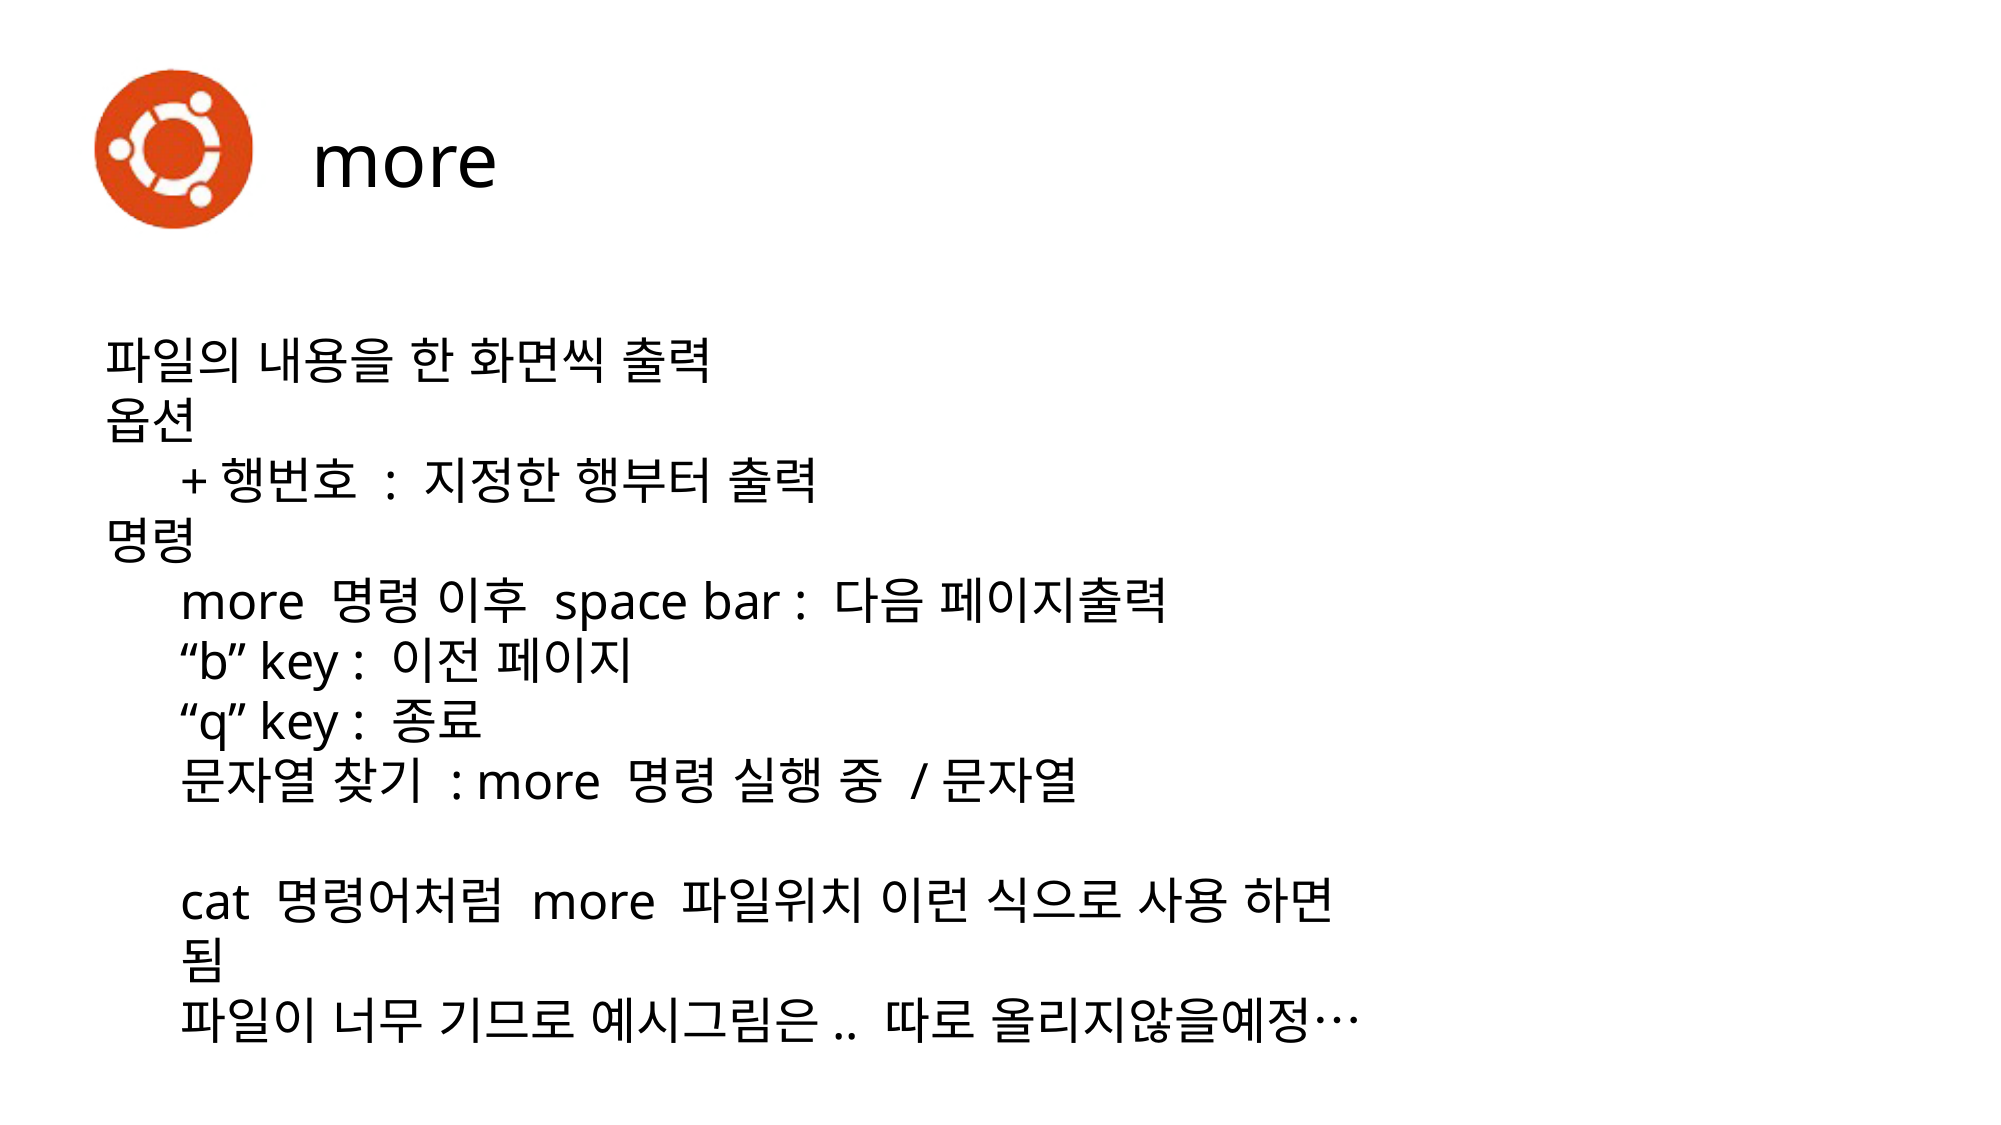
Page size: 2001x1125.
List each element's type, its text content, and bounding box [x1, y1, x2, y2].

text_box more [464, 104, 1405, 210]
picture [0, 0, 464, 355]
text_box 파일의 내용을 한 화면씩 출력 옵션 +행번호 : 지정한 행부터 출력 명령 more 명령 이후 space bar : 다음 페이지출력 “b” key : 이전 페이지 “q” key : 종료 문자열 찾기 : more 명령 실행 중 /문자열 cat 명령어처럼 more 파일위치 이런 식으로 사용 하면 됨 파일이 너무 기므로 예시그림은.. 따로 올리지않을예정… [90, 321, 1405, 1057]
